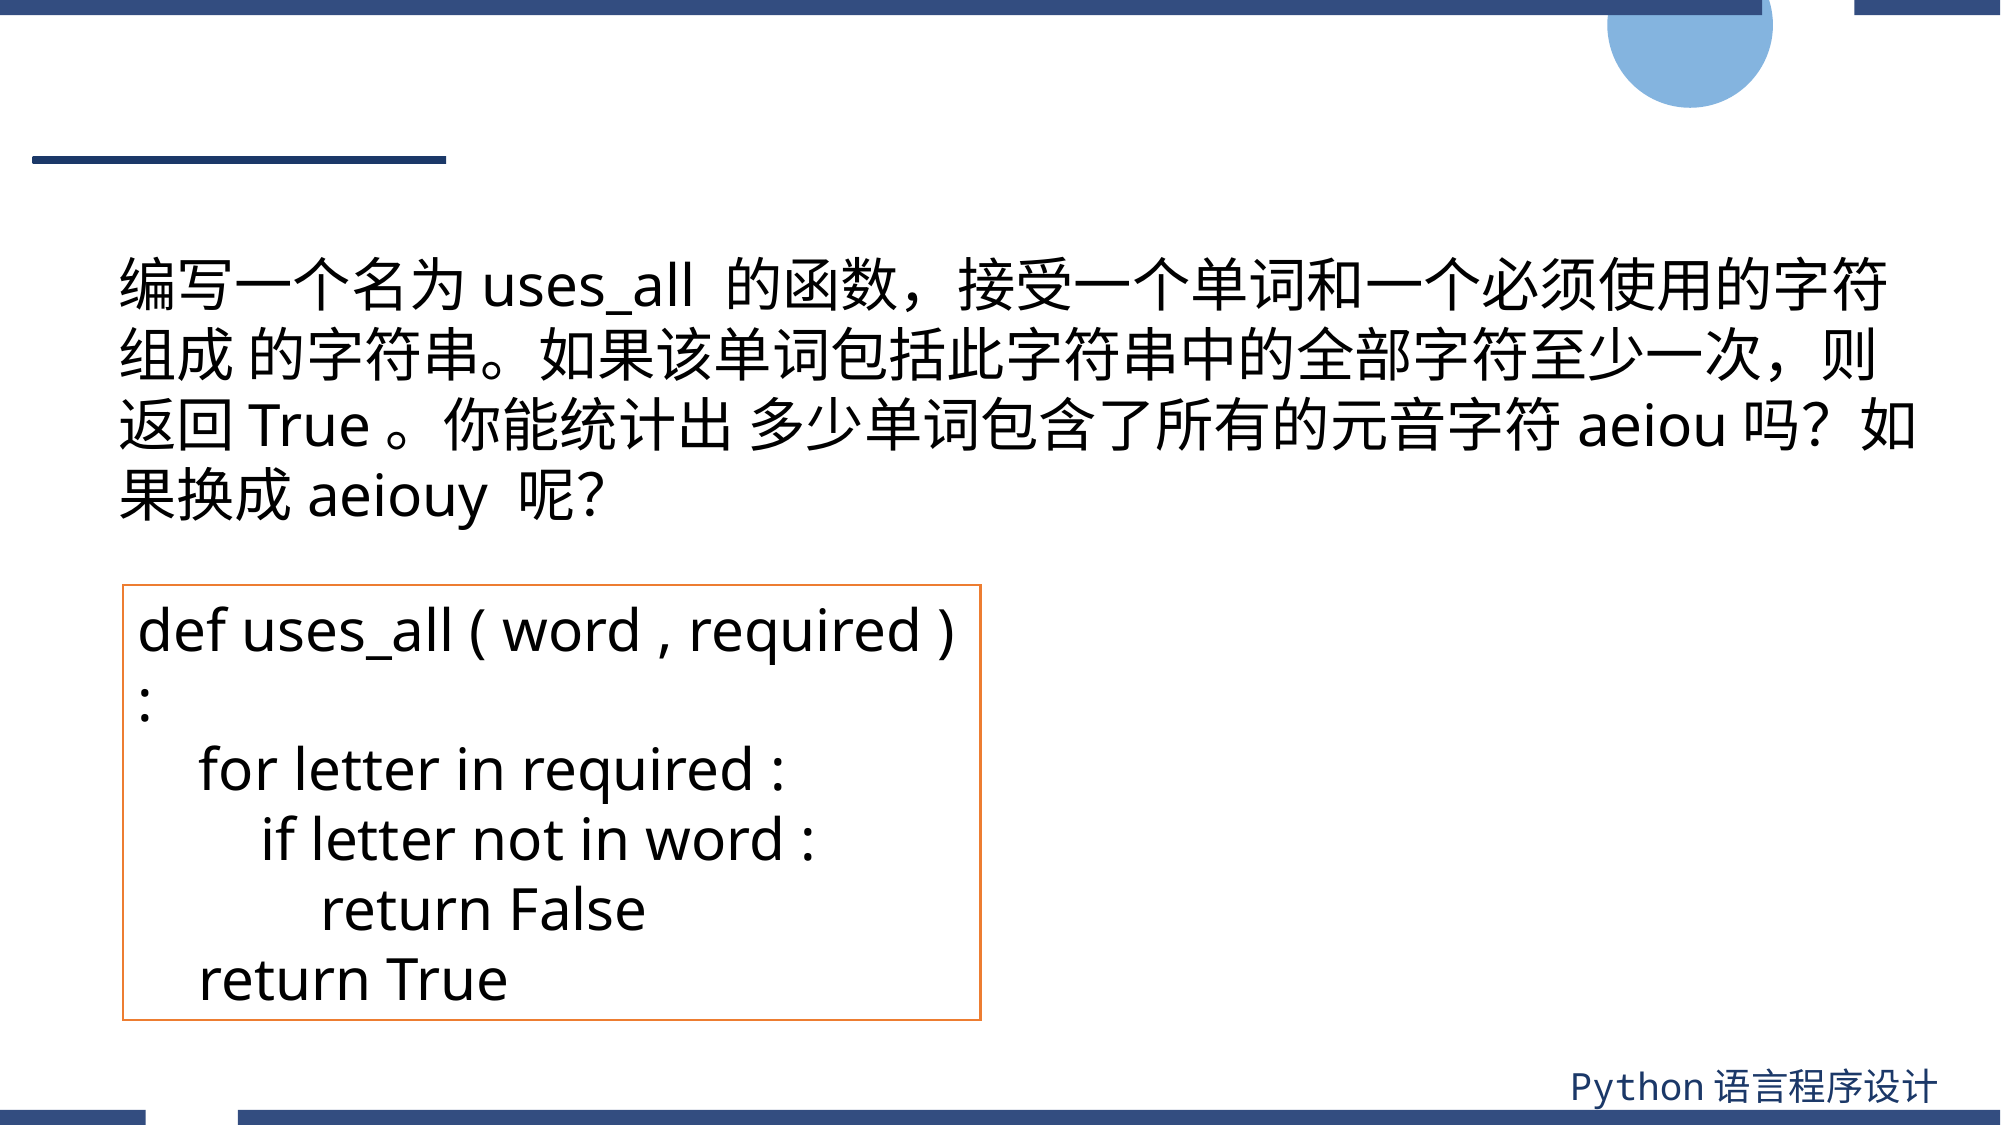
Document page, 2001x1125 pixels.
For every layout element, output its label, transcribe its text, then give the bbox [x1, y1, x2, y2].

text_box 编写一个名为uses_all 的函数，接受一个单词和一个必须使用的字符组成 的字符串。如果该单词包括此字符串中的全部字符至少一次，则返回True。你能统计出 多少单词包含了所有的元音字符aeiou吗？如果换成aeiouy 呢？ [103, 240, 1934, 536]
text_box def uses_all ( word , required ) : for letter in required : if letter not in word : return False return True [122, 584, 982, 1021]
